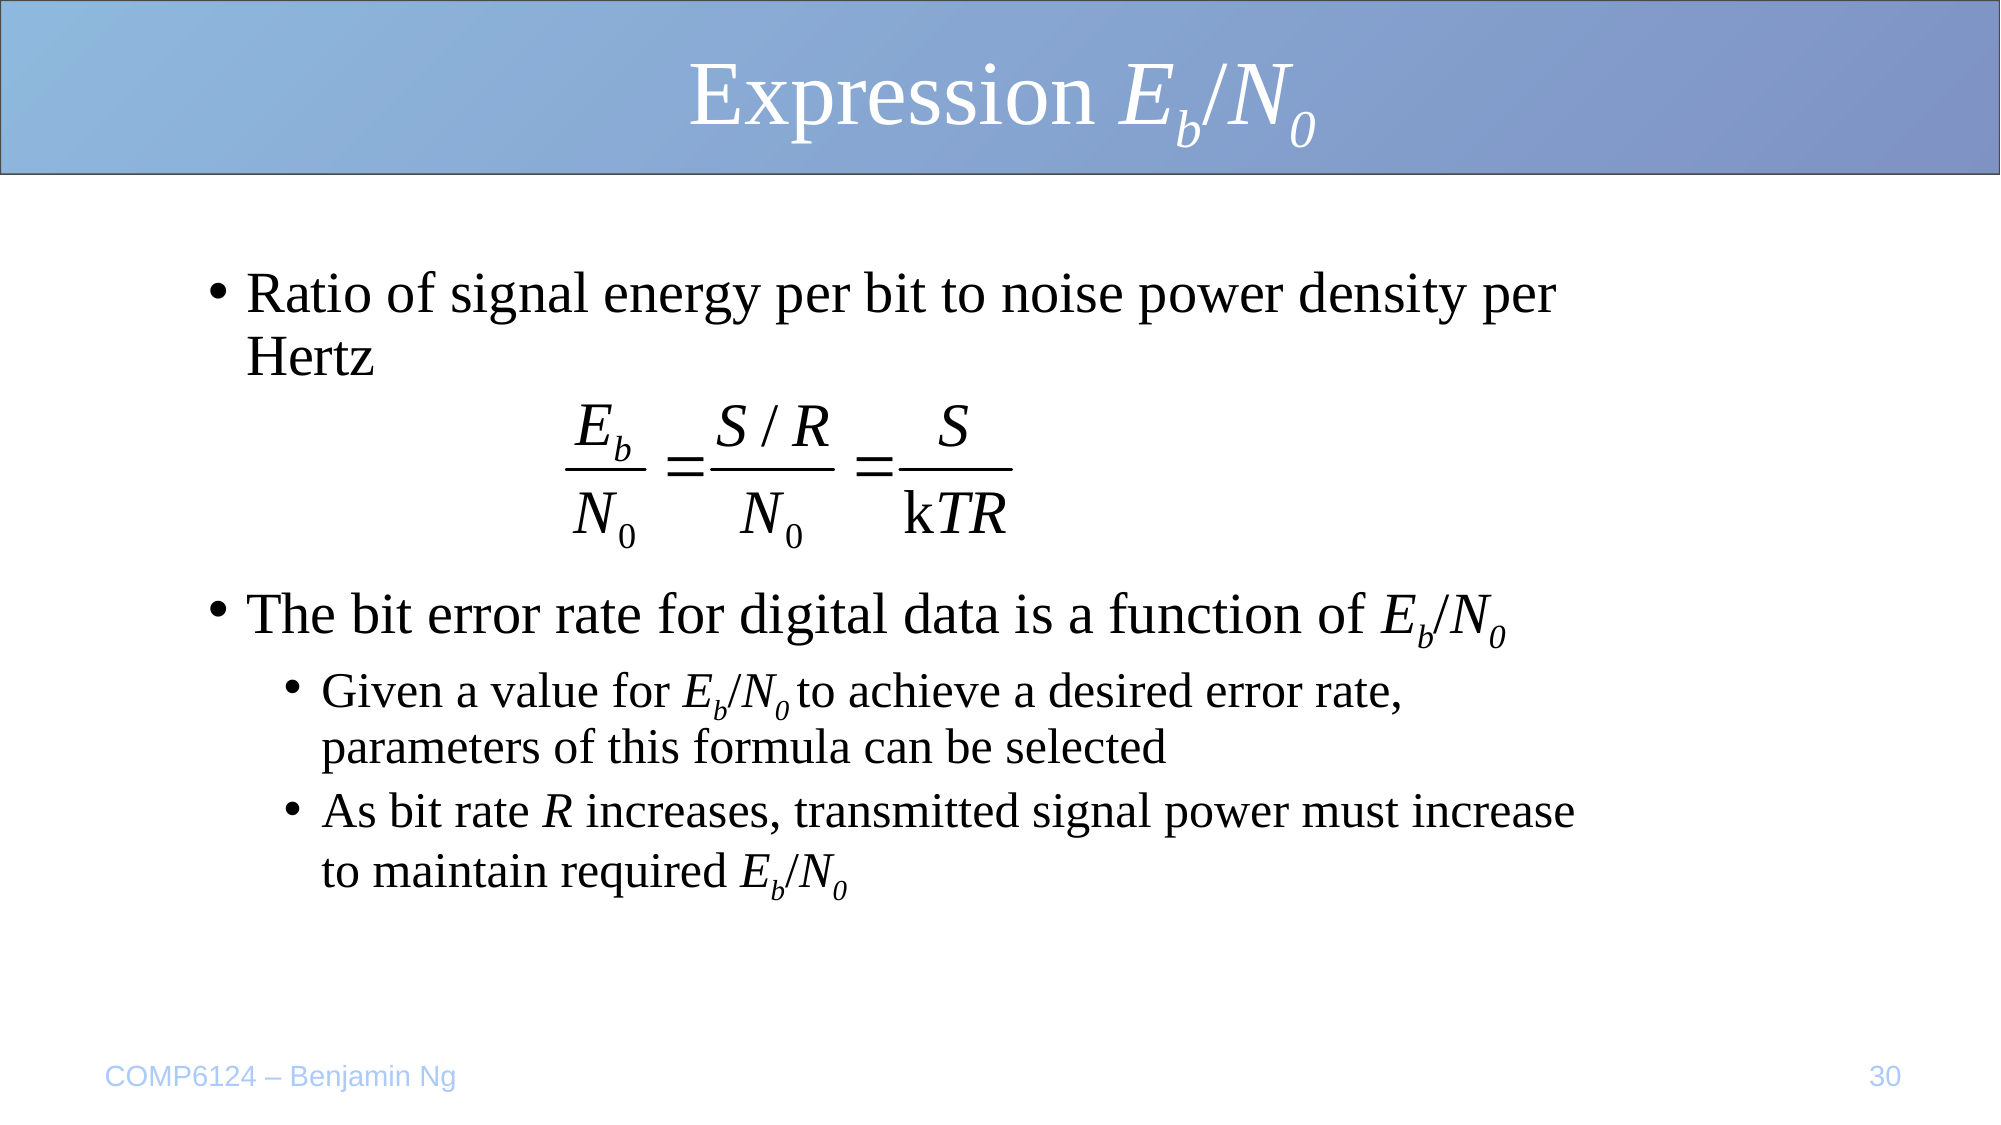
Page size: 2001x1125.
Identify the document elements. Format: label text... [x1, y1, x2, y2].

list Expression Eb/N0 [53, 31, 1952, 151]
text_box Ratio of signal energy per bit to noise power density per Hertz The bit error rate for digital data is a function of Eb/N0 Given a value for Eb/N0 to achieve a desired error rate, parameters of this formula can be selected As bit rate R increases, transmitted signal power must increase to maintain required Eb/N0 [193, 254, 1631, 947]
slide_number 30 [1500, 1025, 1917, 1100]
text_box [555, 386, 1026, 563]
